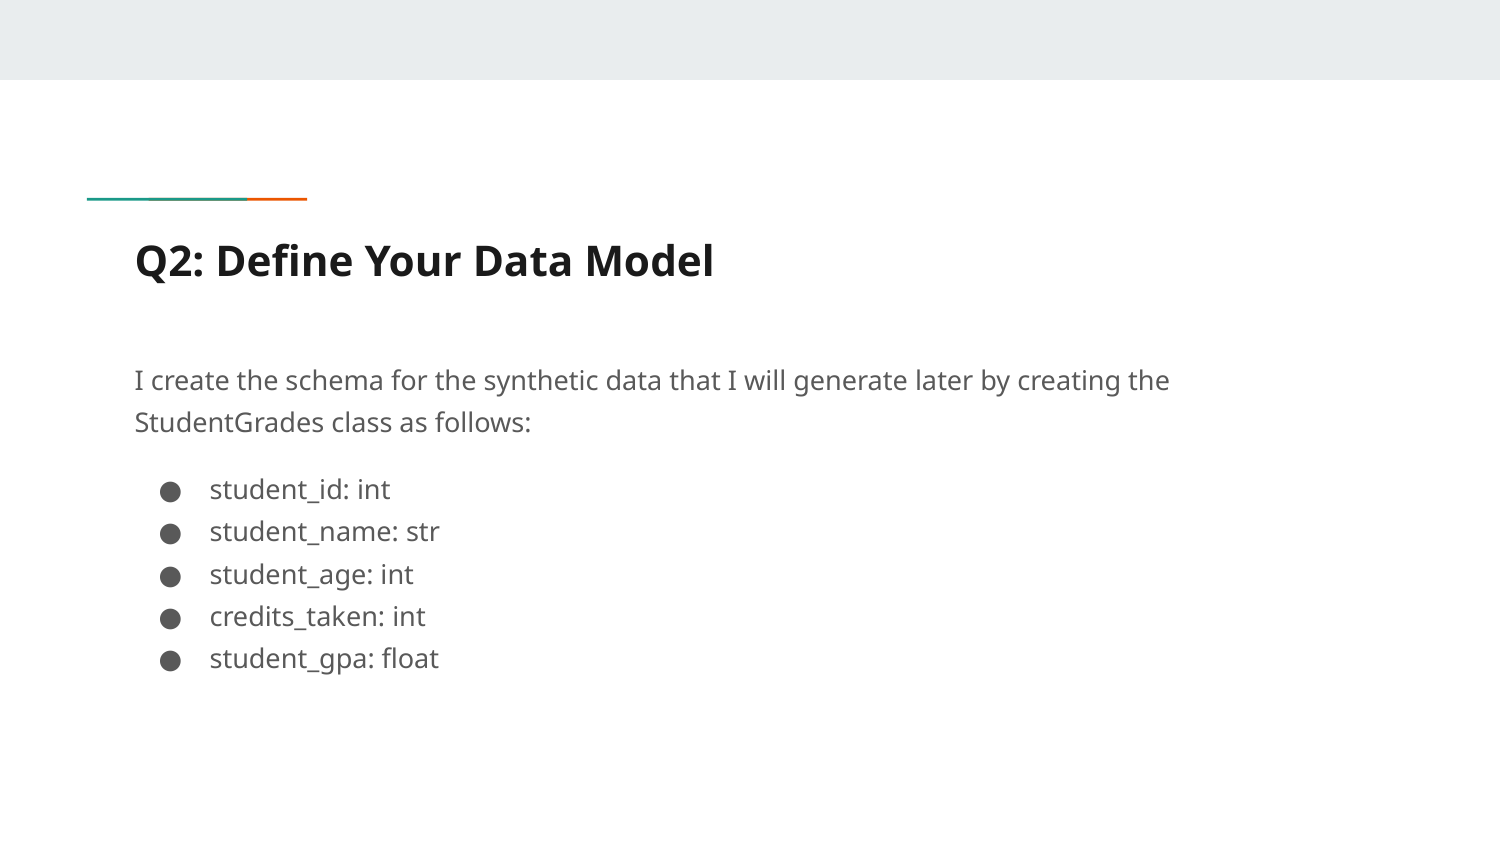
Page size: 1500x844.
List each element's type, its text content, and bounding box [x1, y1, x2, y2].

list I create the schema for the synthetic data that I will generate later by creating the StudentGrades class as follows: student_id: int student_name: str student_age: int credits_taken: int student_gpa: float [119, 341, 1381, 712]
title Q2: Define Your Data Model [119, 216, 1381, 305]
